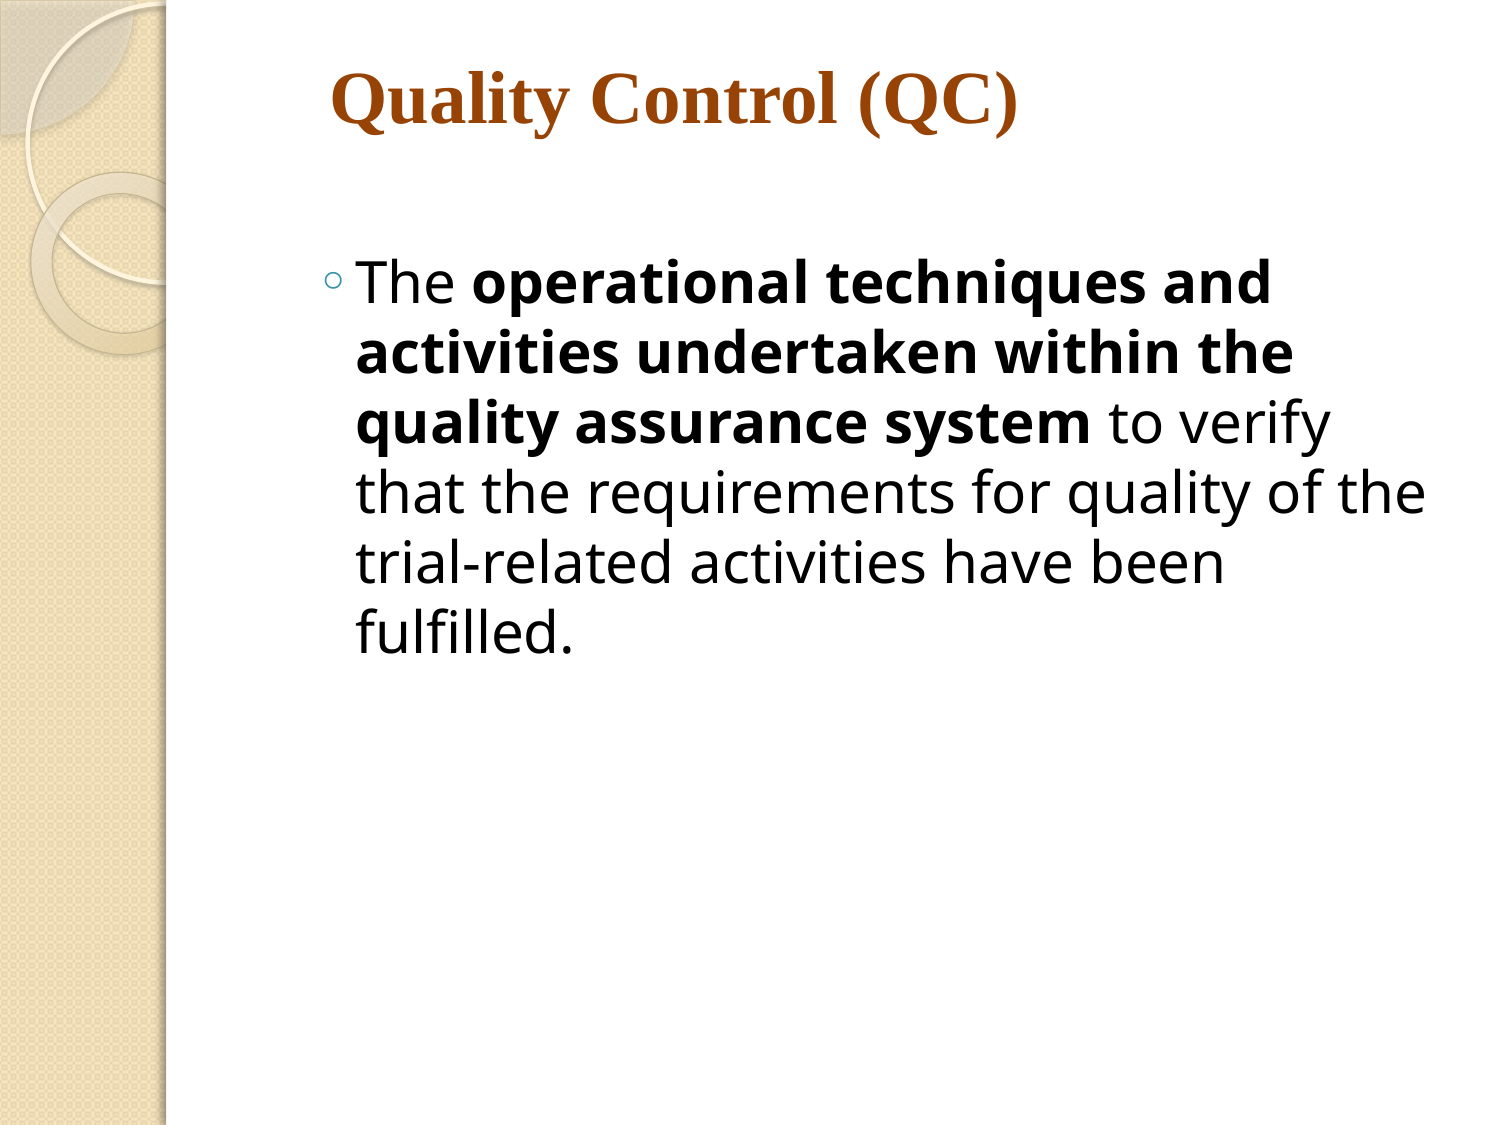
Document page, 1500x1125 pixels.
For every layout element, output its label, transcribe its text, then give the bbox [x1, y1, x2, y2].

title Quality Control (QC) [235, 45, 1466, 233]
list The operational techniques and activities undertaken within the quality assurance system to verify that the requirements for quality of the trial-related activities have been fulfilled. [235, 237, 1466, 1025]
